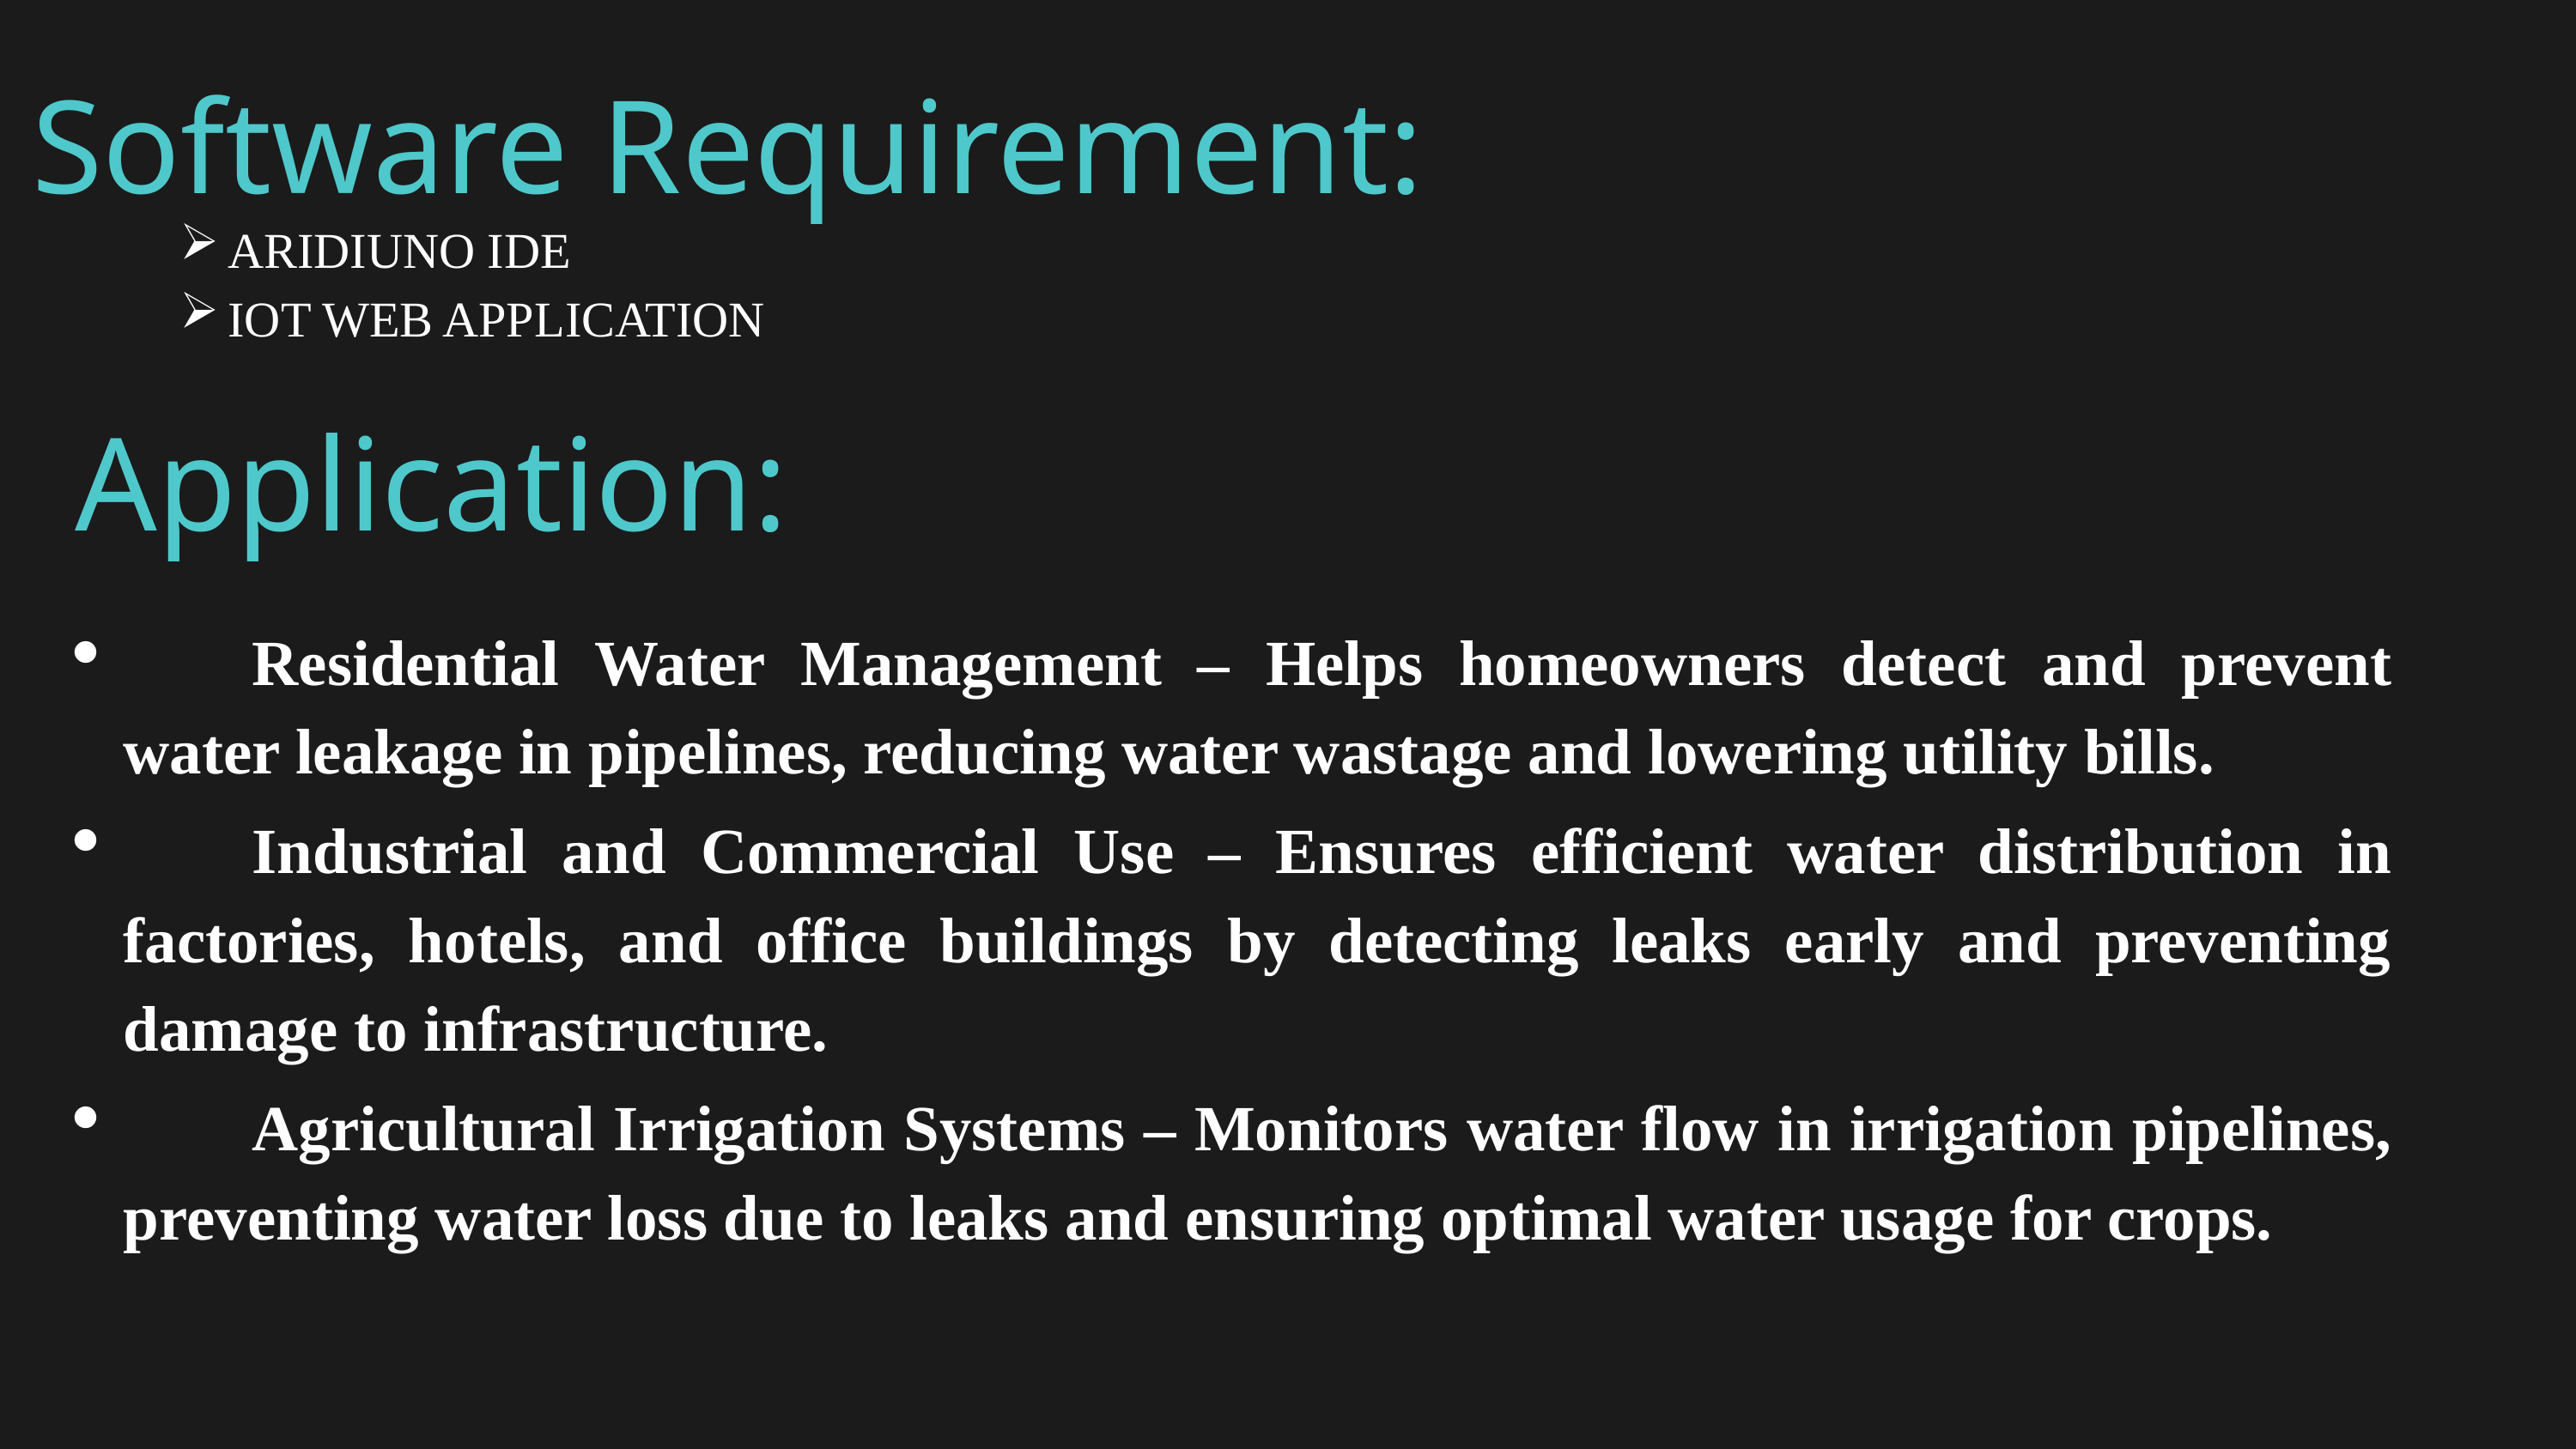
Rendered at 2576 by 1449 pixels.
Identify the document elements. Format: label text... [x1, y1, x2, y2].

text_box Application: [75, 402, 1881, 557]
text_box ARIDIUNO IDE IOT WEB APPLICATION [179, 209, 2426, 347]
text_box Software Requirement: [32, 64, 1838, 220]
text_box  Residential Water Management – Helps homeowners detect and prevent water leakage in pipelines, reducing water wastage and lowering utility bills.  Industrial and Commercial Use – Ensures efficient water distribution in factories, hotels, and office buildings by detecting leaks early and preventing damage to infrastructure.  Agricultural Irrigation Systems – Monitors water flow in irrigation pipelines, preventing water loss due to leaks and ensuring optimal water usage for crops. [75, 609, 2394, 1353]
